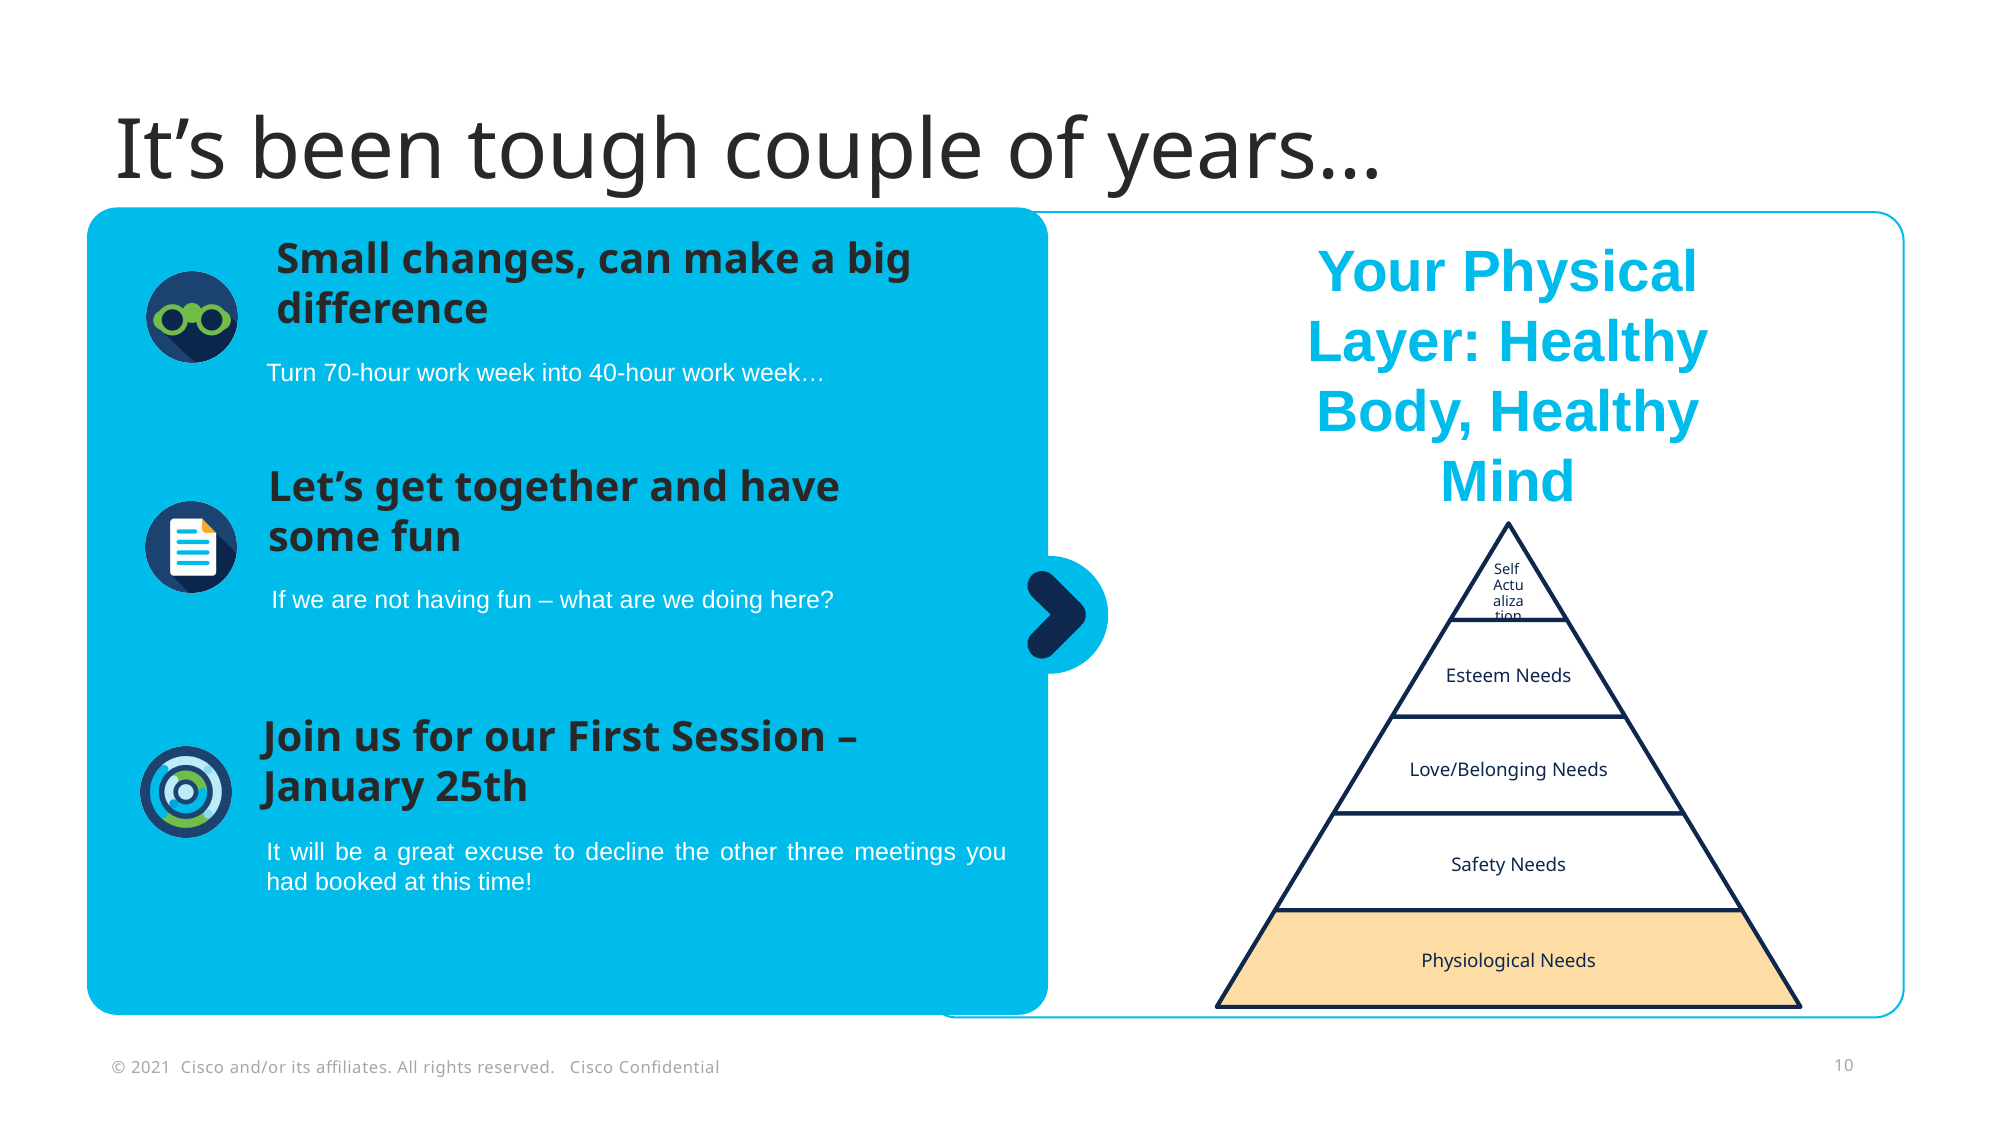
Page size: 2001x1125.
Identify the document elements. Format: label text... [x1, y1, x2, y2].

text_box Small changes, can make a big difference [276, 221, 996, 342]
picture [141, 747, 231, 837]
text_box Turn 70-hour work week into 40-hour work week… [266, 346, 1009, 427]
text_box If we are not having fun – what are we doing here? [271, 573, 1014, 623]
text_box Join us for our First Session – January 25th [262, 700, 1009, 821]
text_box Your Physical Layer: Healthy Body, Healthy Mind [1271, 223, 1746, 521]
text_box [1216, 523, 1801, 1008]
text_box [88, 208, 1032, 1014]
text_box It will be a great excuse to decline the other three meetings you had booked at this time! [266, 825, 1009, 906]
picture [147, 272, 237, 362]
picture [146, 502, 236, 592]
text_box [990, 555, 1109, 674]
text_box Let’s get together and have some fun [268, 449, 946, 570]
text_box [927, 212, 1904, 1018]
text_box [1028, 571, 1086, 658]
title It’s been tough couple of years… [95, 74, 1922, 235]
